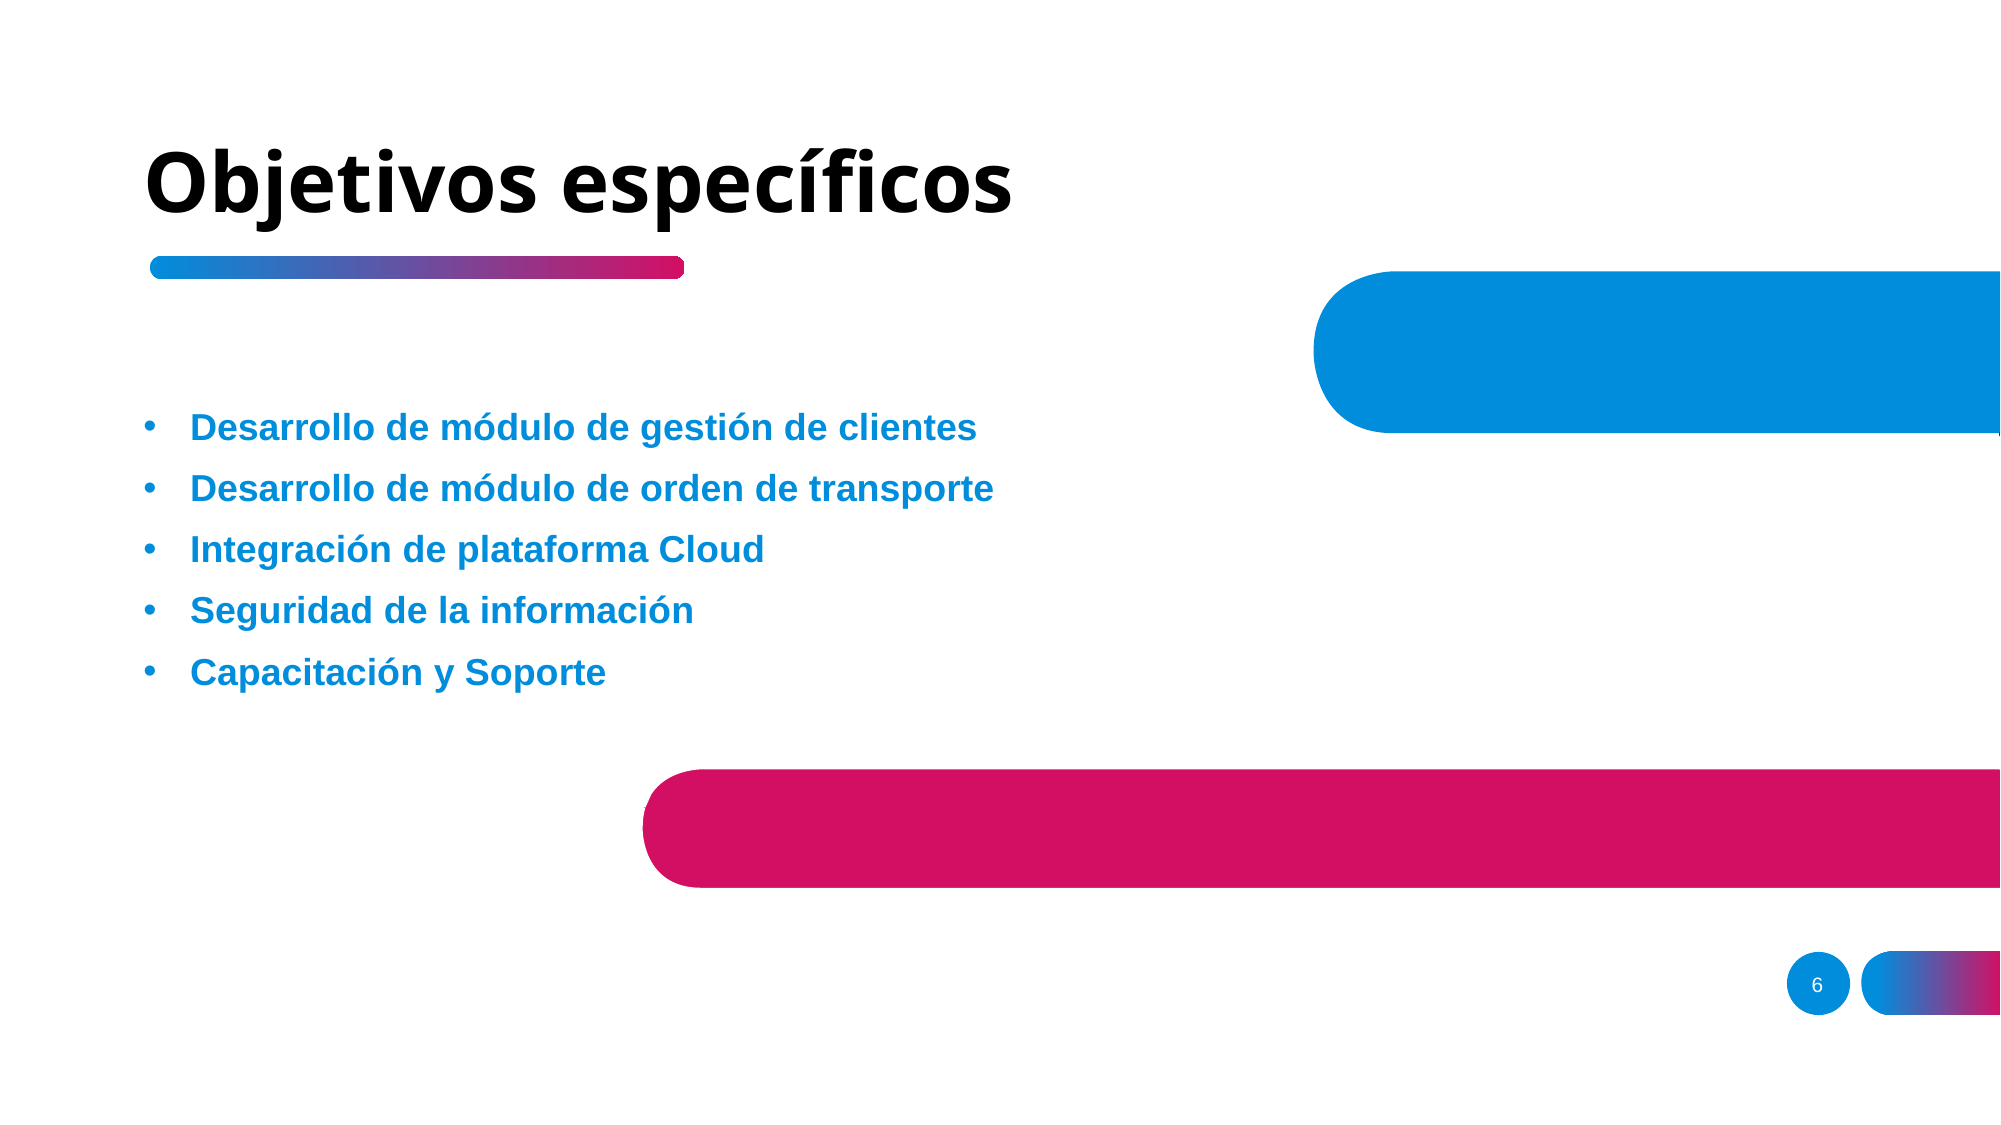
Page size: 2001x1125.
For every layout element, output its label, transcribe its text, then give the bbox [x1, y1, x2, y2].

slide_number 6 [1772, 954, 1863, 1015]
title Objetivos específicos [128, 130, 1629, 238]
subtitle Desarrollo de módulo de gestión de clientes Desarrollo de módulo de orden de transporte Integración de plataforma Cloud Seguridad de la información Capacitación y Soporte [128, 400, 1251, 725]
